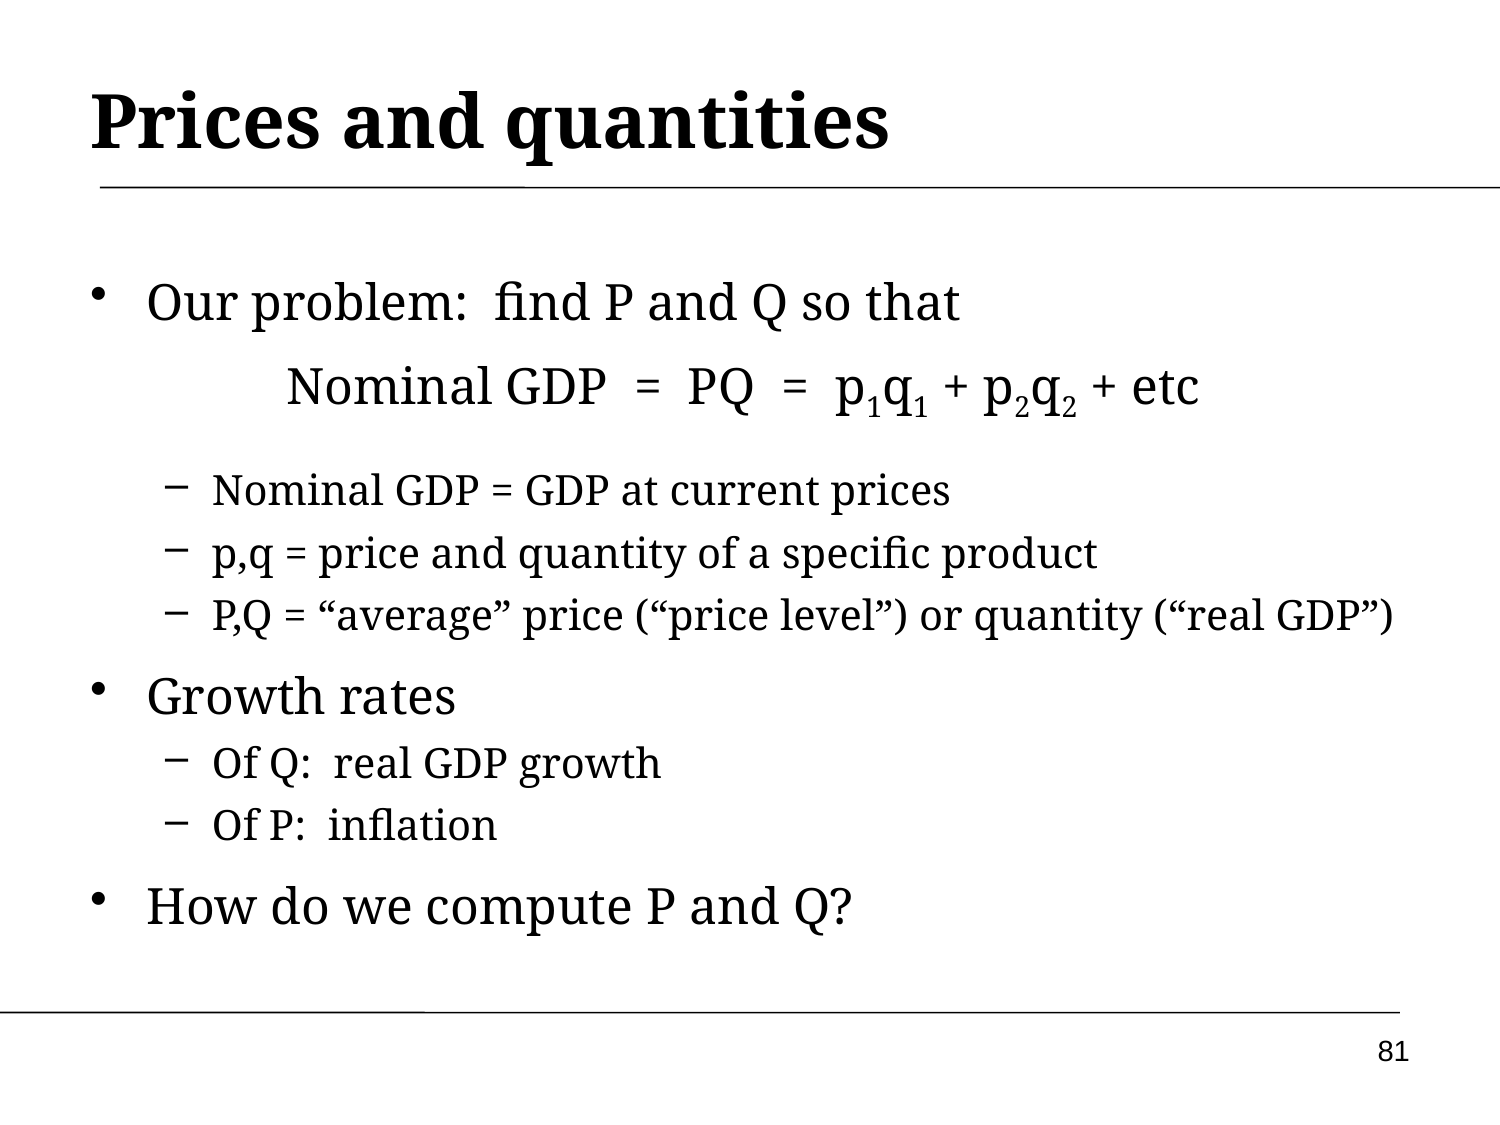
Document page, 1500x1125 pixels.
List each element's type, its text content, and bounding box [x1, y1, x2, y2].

list Our problem: find P and Q so that Nominal GDP = PQ = p1q1 + p2q2 + etc Nominal GDP = GDP at current prices p,q = price and quantity of a specific product P,Q = “average” price (“price level”) or quantity (“real GDP”) Growth rates Of Q: real GDP growth Of P: inflation How do we compute P and Q? [74, 262, 1426, 1006]
title Prices and quantities [74, 49, 1426, 188]
slide_number 81 [1074, 1024, 1426, 1103]
